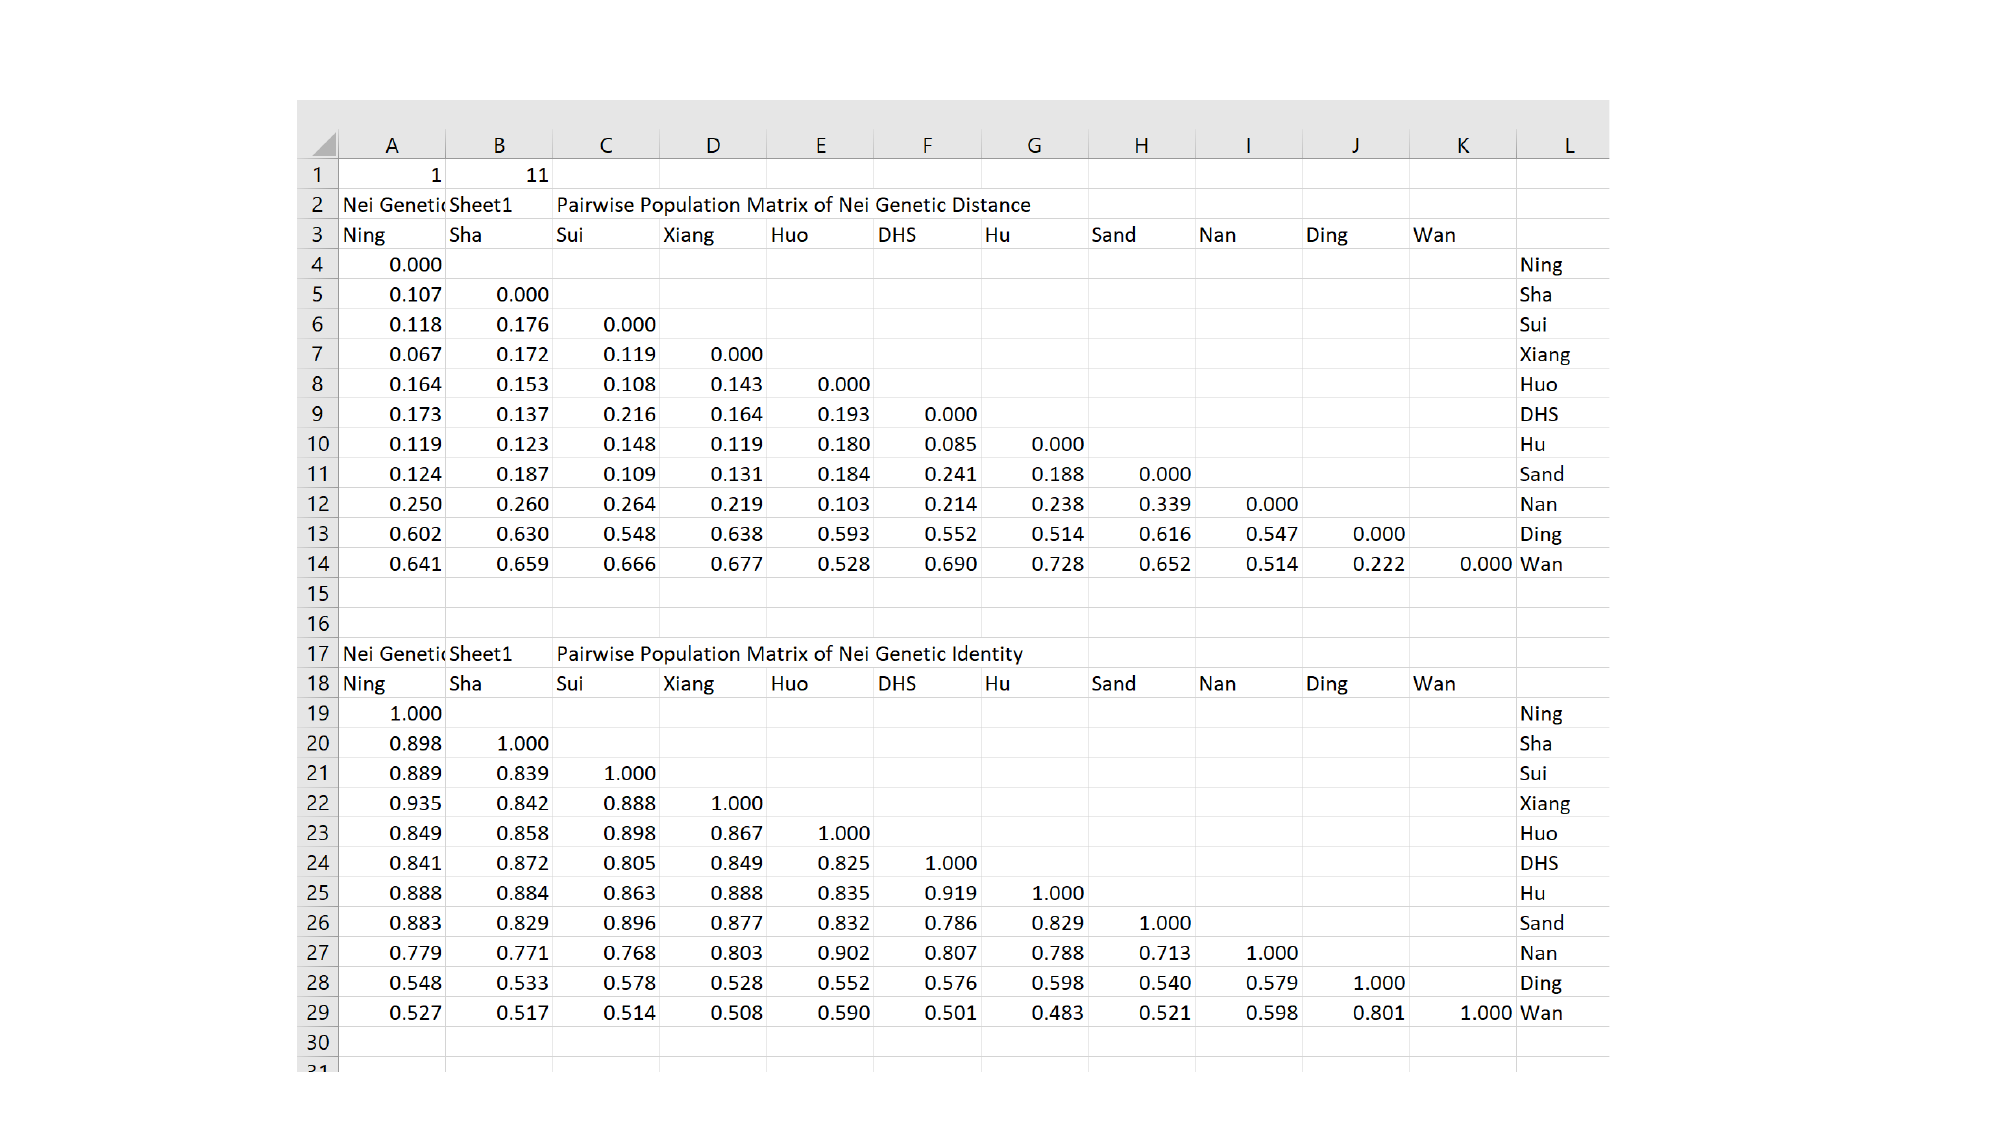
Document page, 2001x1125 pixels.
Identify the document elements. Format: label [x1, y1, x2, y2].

picture [290, 100, 1610, 1072]
